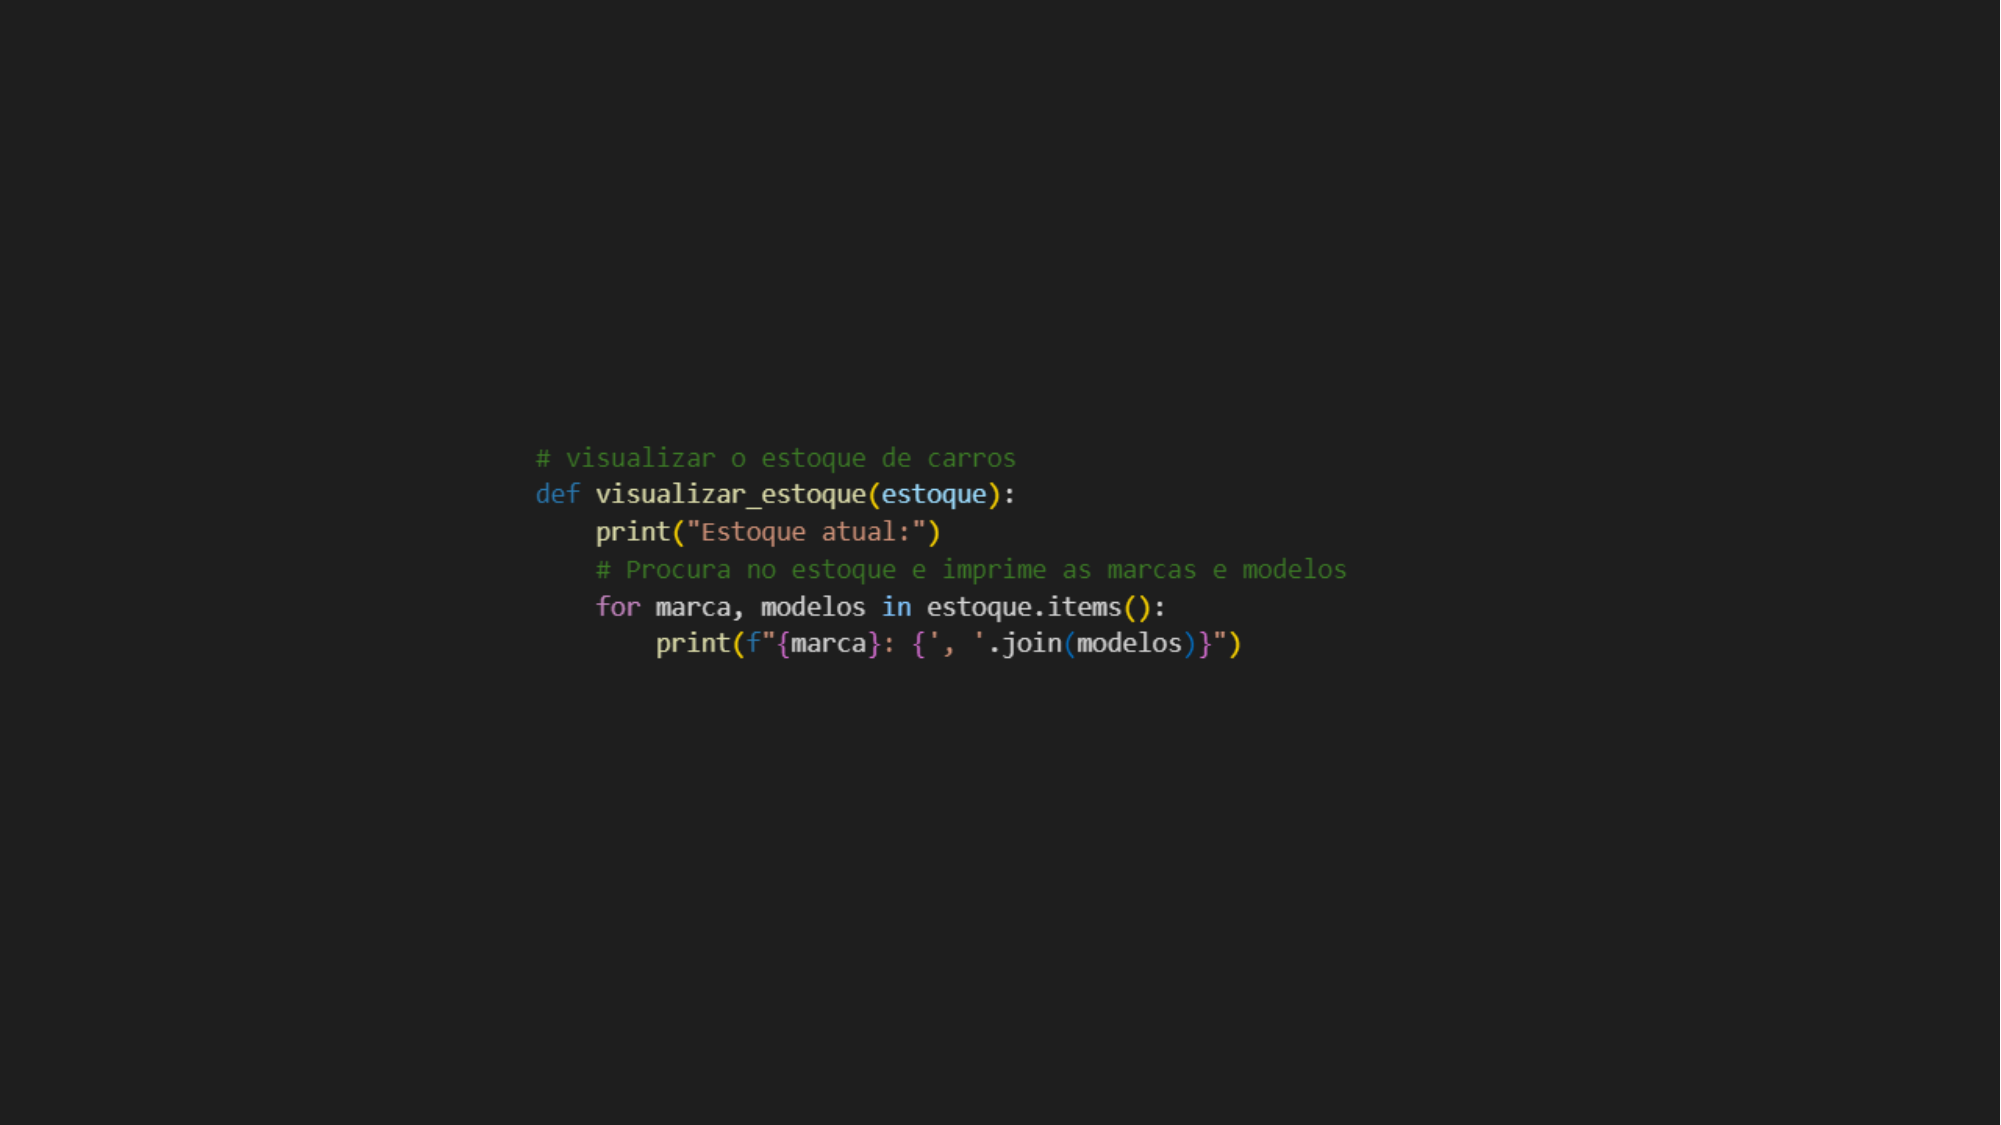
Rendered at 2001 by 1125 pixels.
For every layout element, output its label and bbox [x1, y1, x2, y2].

picture [527, 431, 1473, 694]
